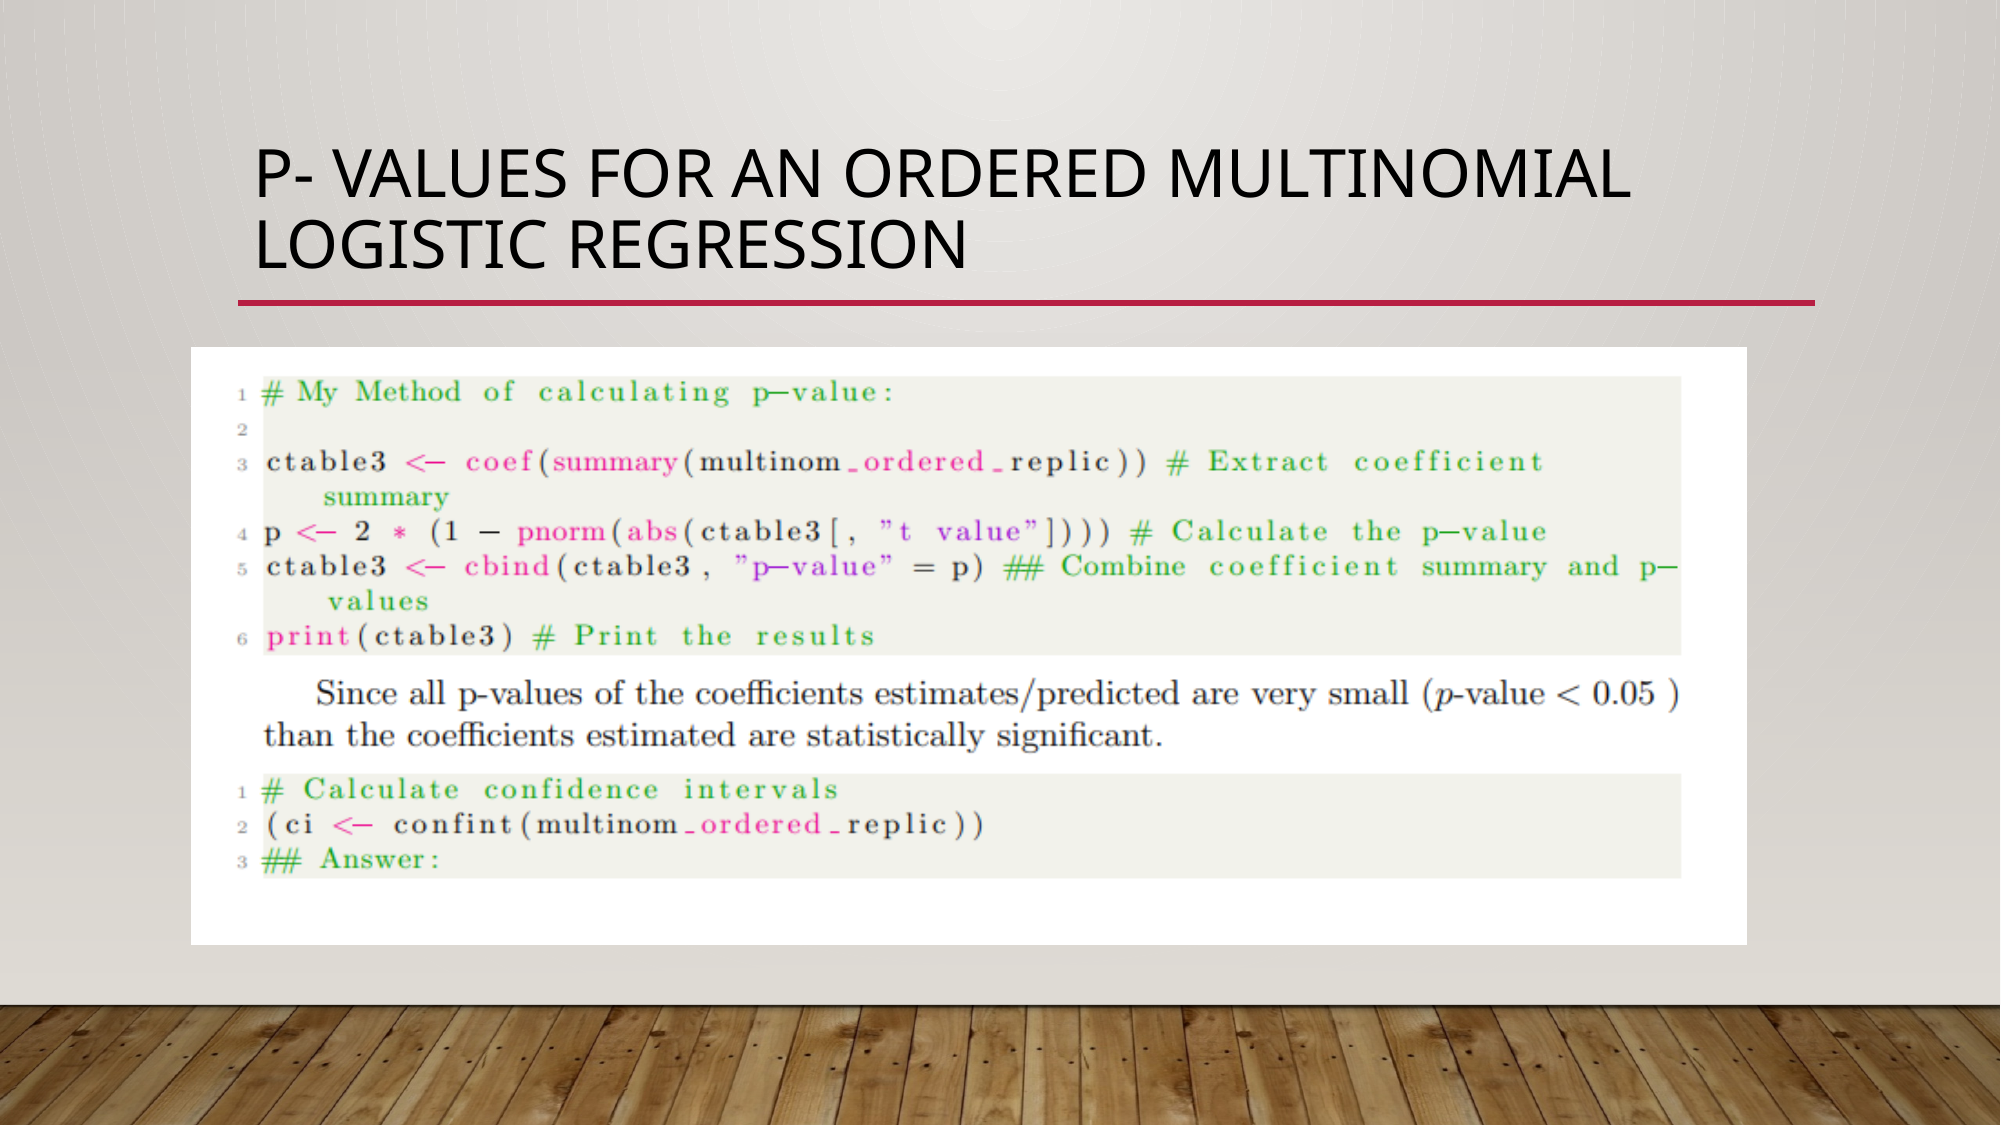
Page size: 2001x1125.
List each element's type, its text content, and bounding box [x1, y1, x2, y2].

title P- Values for an ordered multinomial logistic regression [238, 131, 1814, 305]
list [191, 347, 1747, 945]
picture [0, 1005, 2000, 1125]
